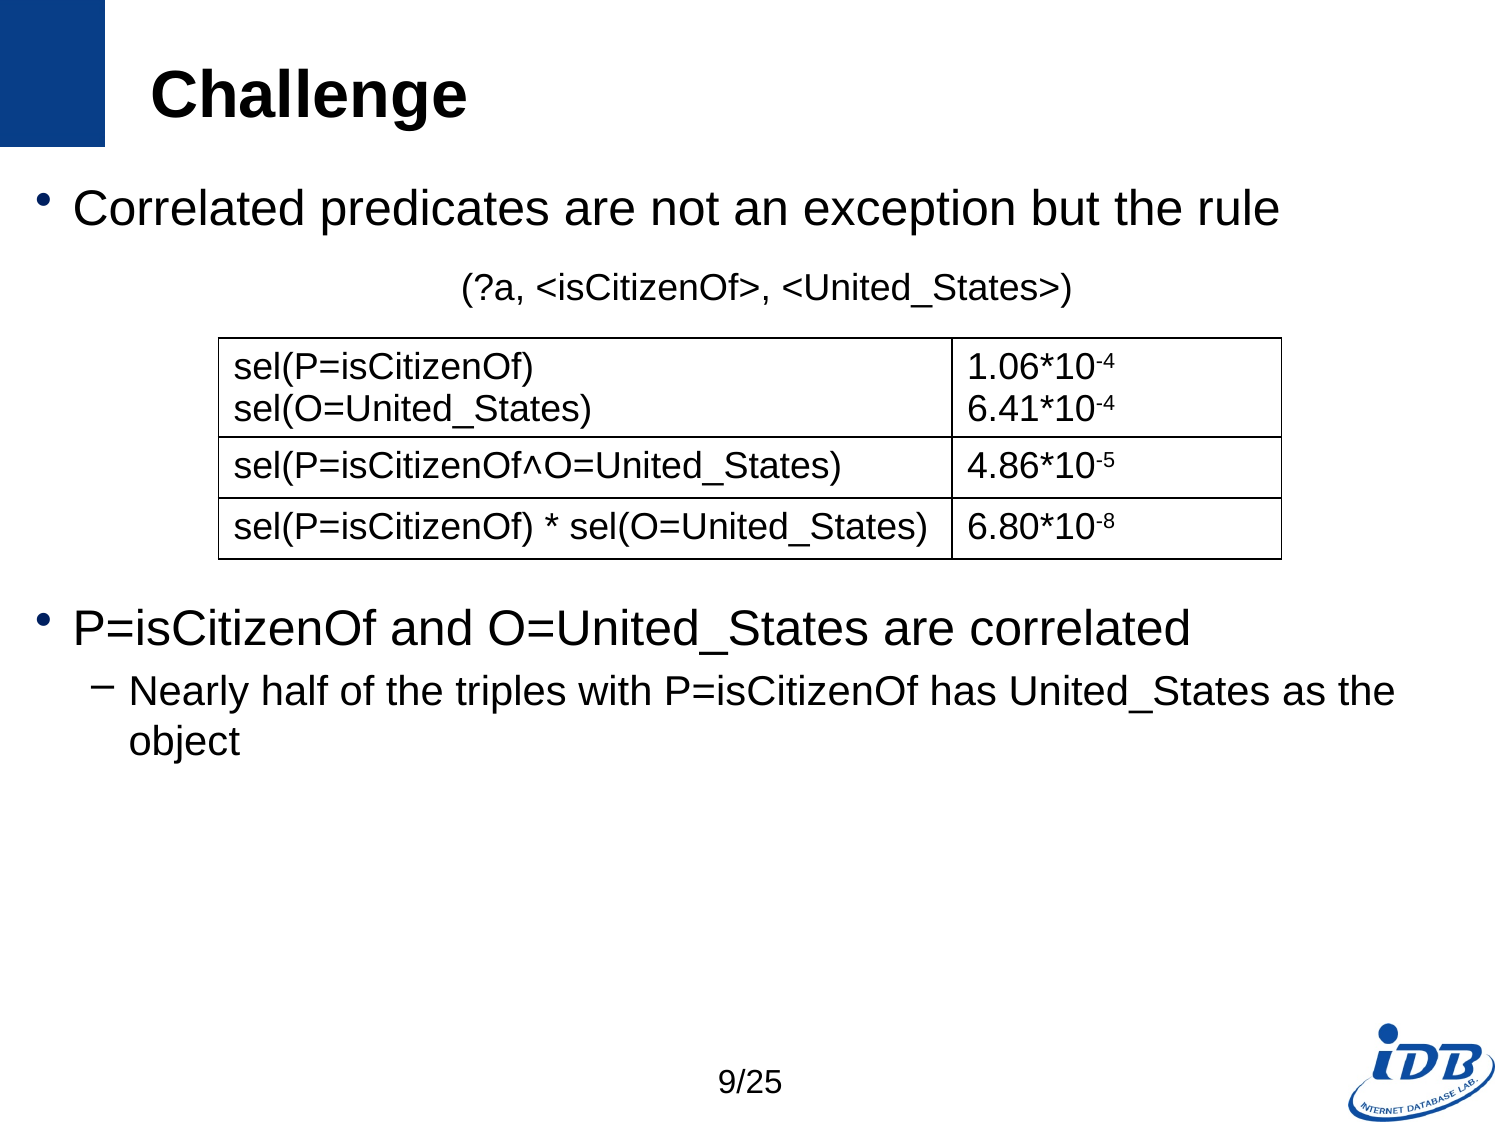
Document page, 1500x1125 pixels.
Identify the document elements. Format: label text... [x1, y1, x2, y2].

picture [1348, 1023, 1495, 1122]
table_cell sel(P=isCitizenOf) * sel(O=United_States) [219, 499, 951, 558]
text_box (?a, <isCitizenOf>, <United_States>) [446, 255, 1089, 315]
title Challenge [135, 43, 1379, 140]
list Correlated predicates are not an exception but the rule P=isCitizenOf and O=United_States are correlated Nearly half of the triples with P=isCitizenOf has United_States as the object [34, 175, 1466, 997]
table_cell 6.80*10-8 [953, 499, 1281, 558]
slide_number 9/25 [703, 1058, 833, 1102]
table_header sel(P=isCitizenOf) sel(O=United_States) [219, 339, 951, 436]
table_cell sel(P=isCitizenOf˄O=United_States) [219, 438, 951, 497]
picture [0, 0, 105, 147]
table_cell 4.86*10-5 [953, 438, 1281, 497]
table_header 1.06*10-4 6.41*10-4 [953, 339, 1281, 436]
